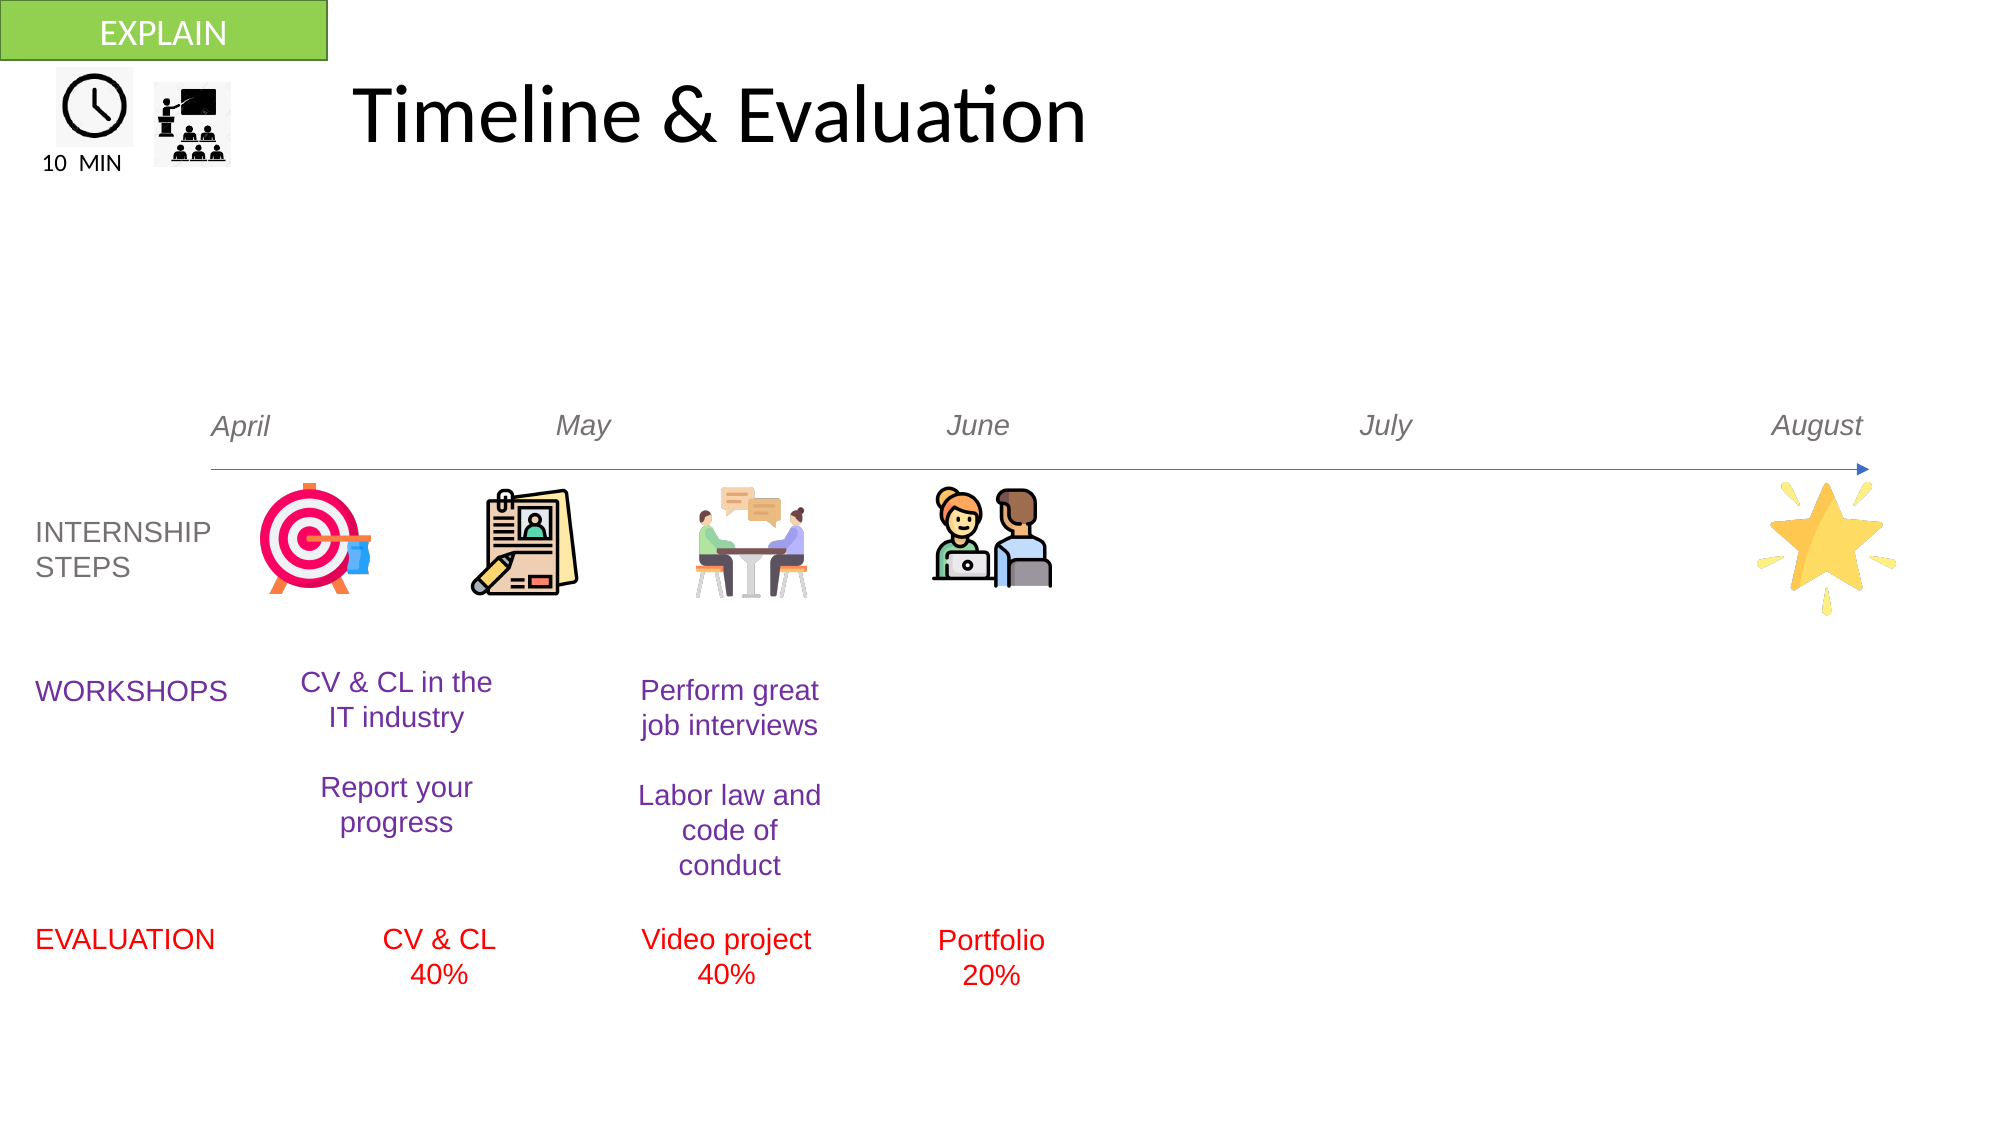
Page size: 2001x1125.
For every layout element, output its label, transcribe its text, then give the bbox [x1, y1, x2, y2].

text_box INTERNSHIP STEPS [20, 505, 245, 591]
picture [153, 82, 231, 167]
text_box July [1345, 399, 1570, 449]
text_box EVALUATION [20, 912, 245, 963]
picture [1756, 478, 1897, 619]
text_box EXPLAIN [0, 0, 328, 60]
picture [56, 66, 133, 147]
picture [695, 486, 807, 598]
text_box April [196, 399, 422, 450]
text_box August [1757, 399, 1982, 449]
text_box May [541, 399, 766, 449]
picture [469, 486, 580, 598]
text_box June [932, 399, 1157, 449]
text_box Video project 40% [614, 912, 839, 998]
text_box CV & CL in the IT industry Report your progress [284, 656, 509, 846]
text_box Portfolio 20% [879, 913, 1104, 999]
text_box Timeline & Evaluation [337, 10, 1532, 222]
text_box WORKSHOPS [20, 664, 245, 715]
text_box CV & CL 40% [327, 912, 552, 998]
text_box 10 MIN [26, 139, 138, 184]
text_box Perform great job interviews Labor law and code of conduct [617, 664, 843, 889]
picture [260, 483, 371, 594]
picture [931, 477, 1052, 598]
